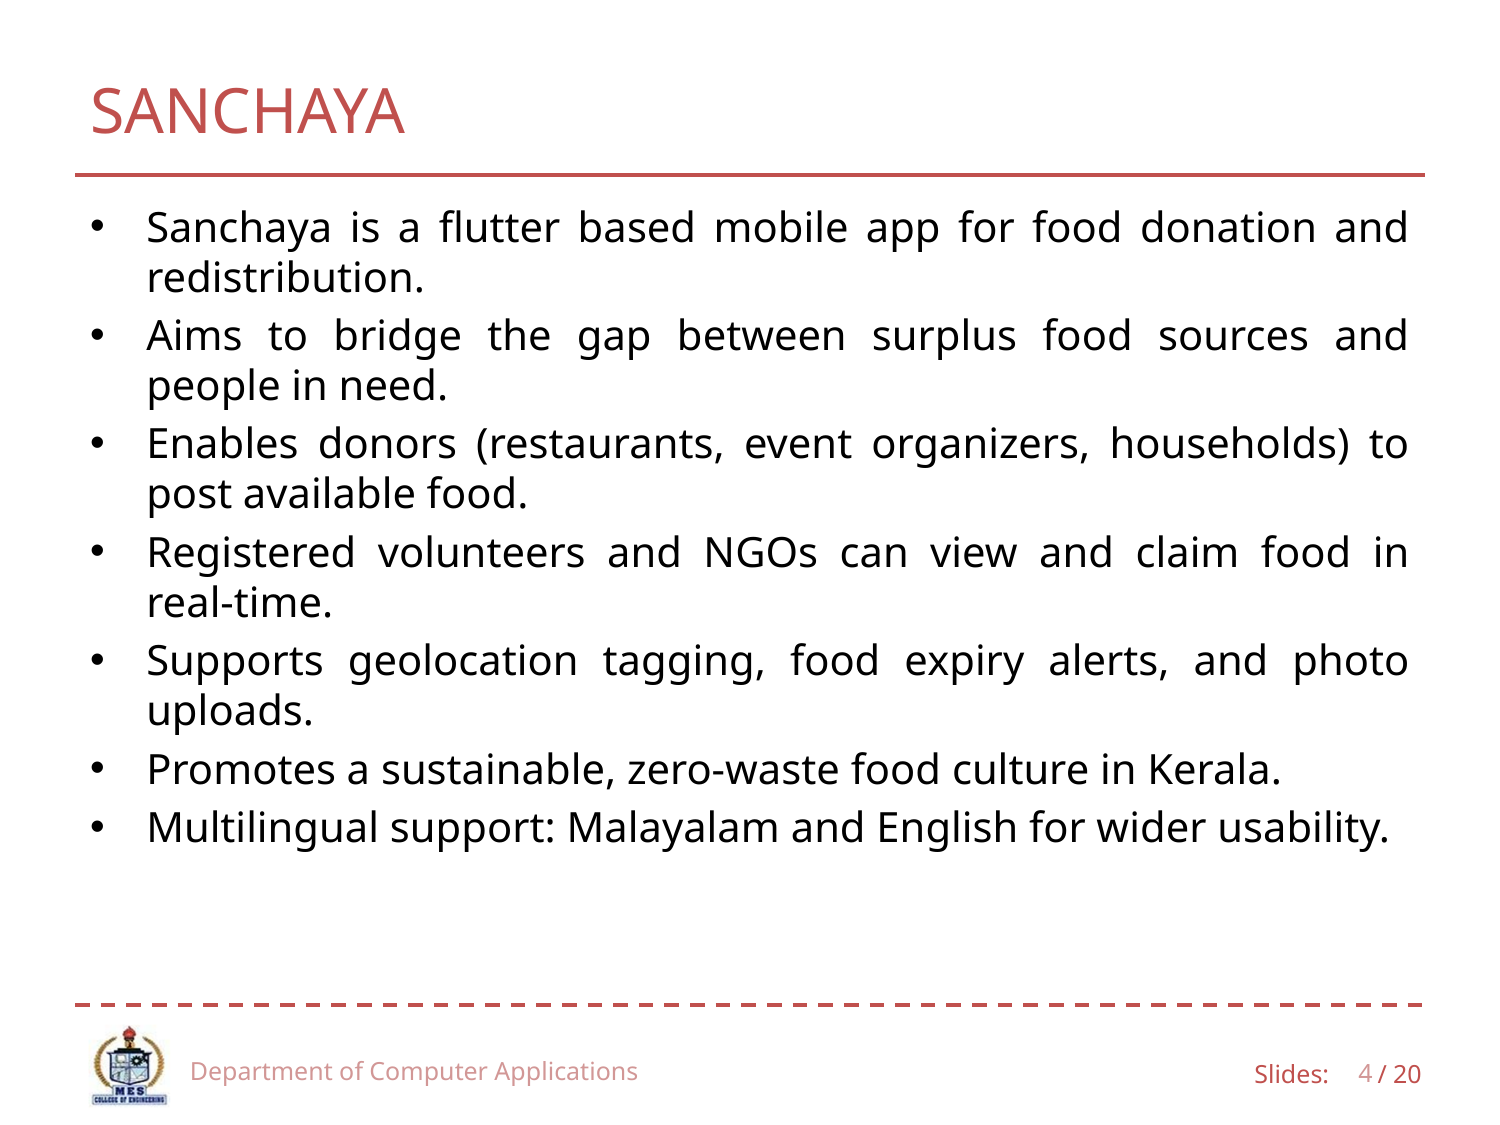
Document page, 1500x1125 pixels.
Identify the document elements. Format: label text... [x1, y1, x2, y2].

picture [87, 1023, 171, 1109]
footer Department of Computer Applications [174, 1042, 675, 1103]
title SANCHAYA [73, 36, 1427, 182]
slide_number 4 [1325, 1044, 1388, 1105]
list Sanchaya is a flutter based mobile app for food donation and redistribution. Aims to bridge the gap between surplus food sources and people in need. Enables donors (restaurants, event organizers, households) to post available food. Registered volunteers and NGOs can view and claim food in real-time. Supports geolocation tagging, food expiry alerts, and photo uploads. Promotes a sustainable, zero-waste food culture in Kerala. Multilingual support: Malayalam and English for wider usability. [75, 193, 1425, 1005]
